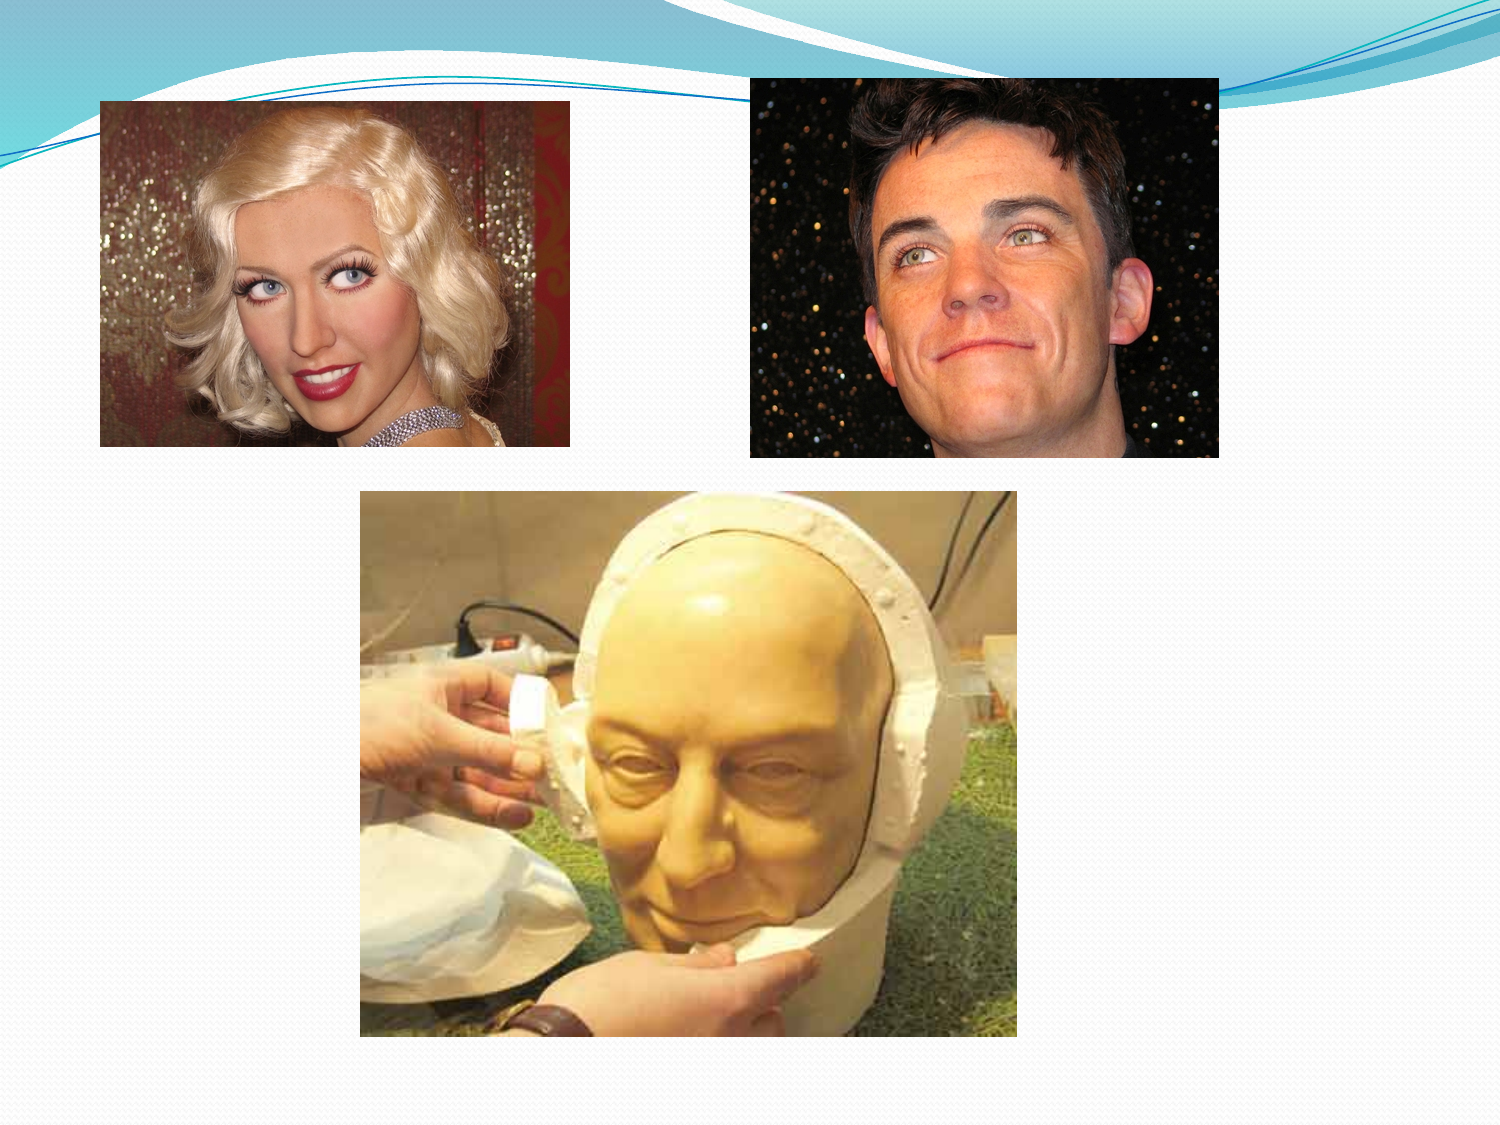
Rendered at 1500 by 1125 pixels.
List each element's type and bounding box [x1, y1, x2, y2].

list [359, 491, 1017, 1038]
picture [749, 77, 1219, 459]
picture [100, 101, 570, 448]
